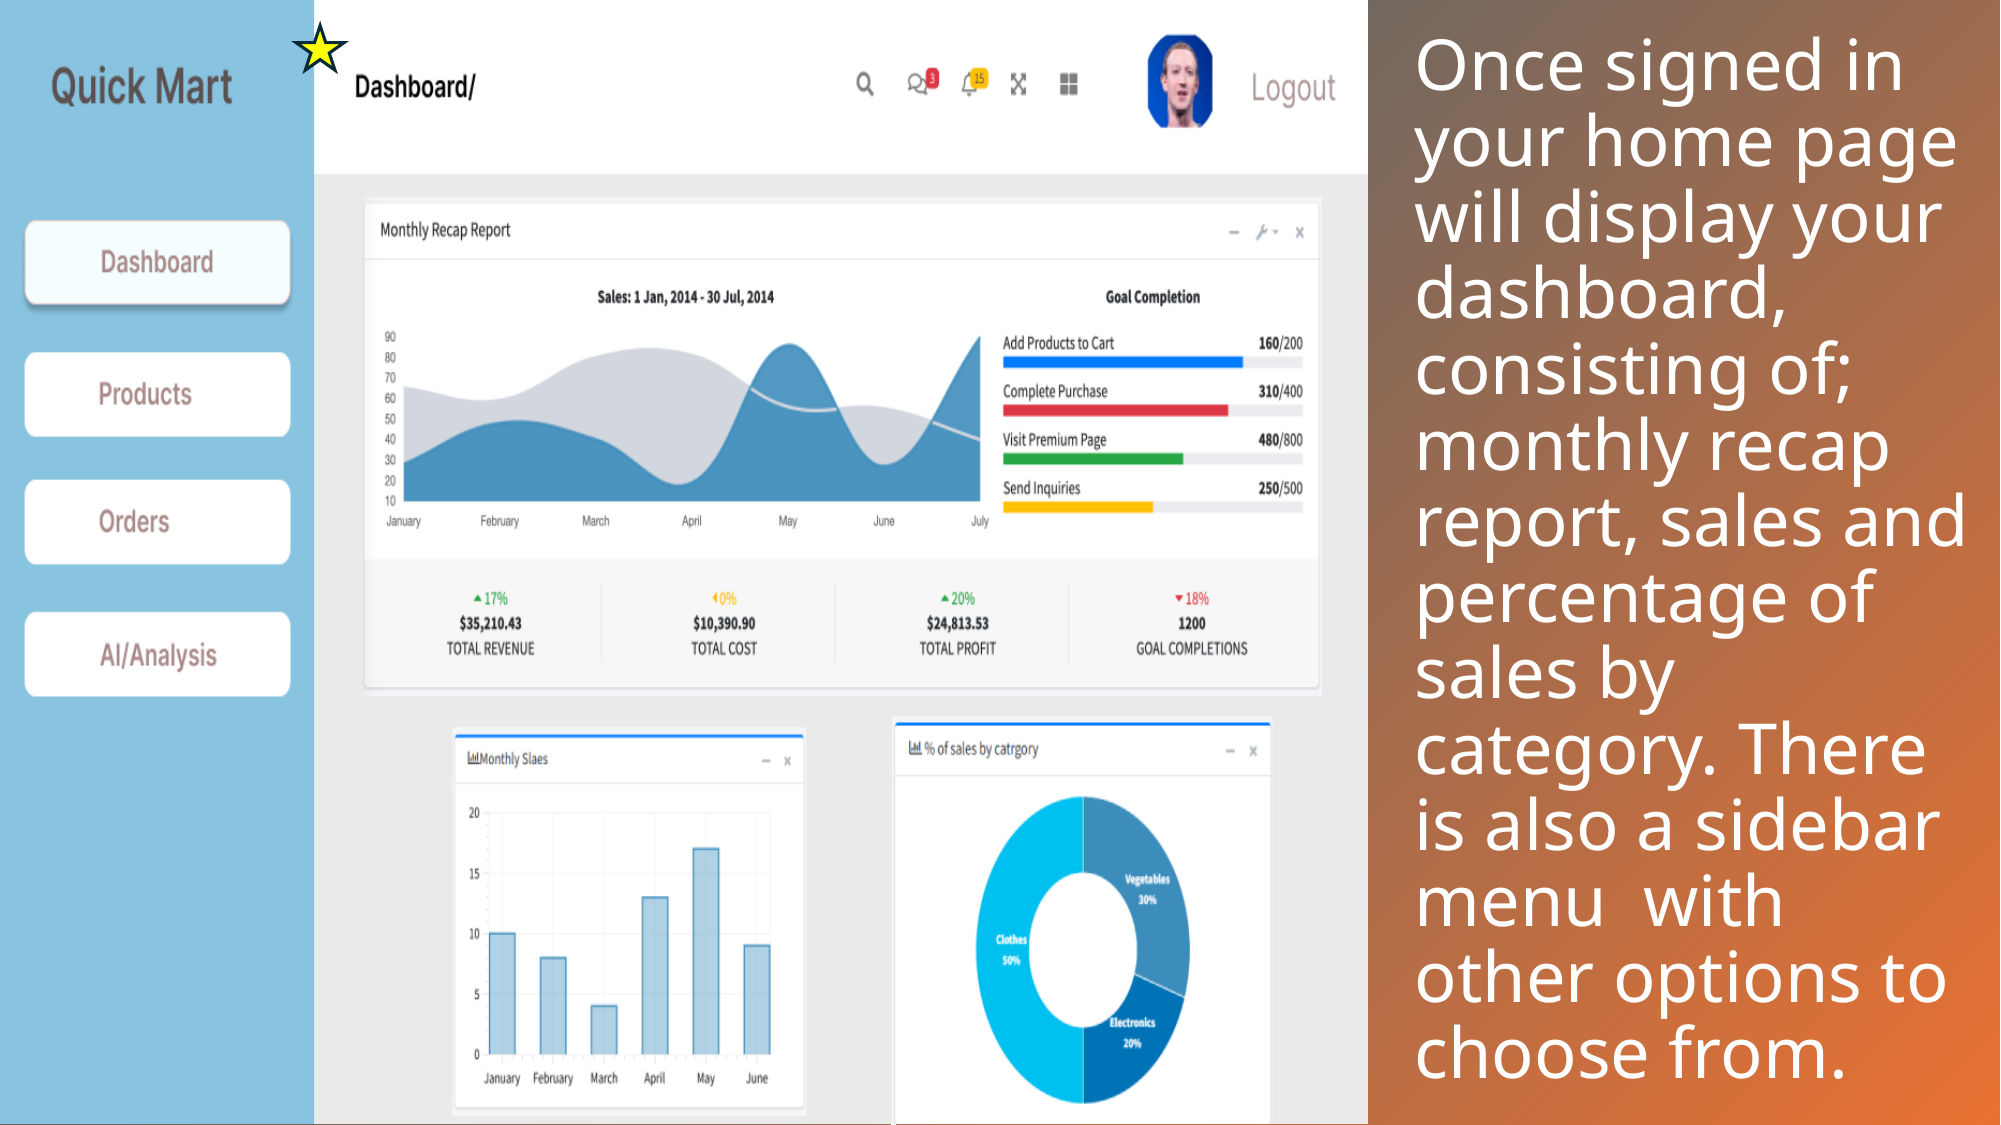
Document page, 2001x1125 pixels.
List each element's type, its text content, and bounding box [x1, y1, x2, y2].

subtitle Once signed in your home page will display your dashboard, consisting of; monthly recap report, sales and percentage of sales by category. There is also a sidebar menu with other options to choose from. [1399, 21, 2000, 1103]
picture [0, 0, 1368, 1124]
text_box [896, 0, 2000, 1125]
